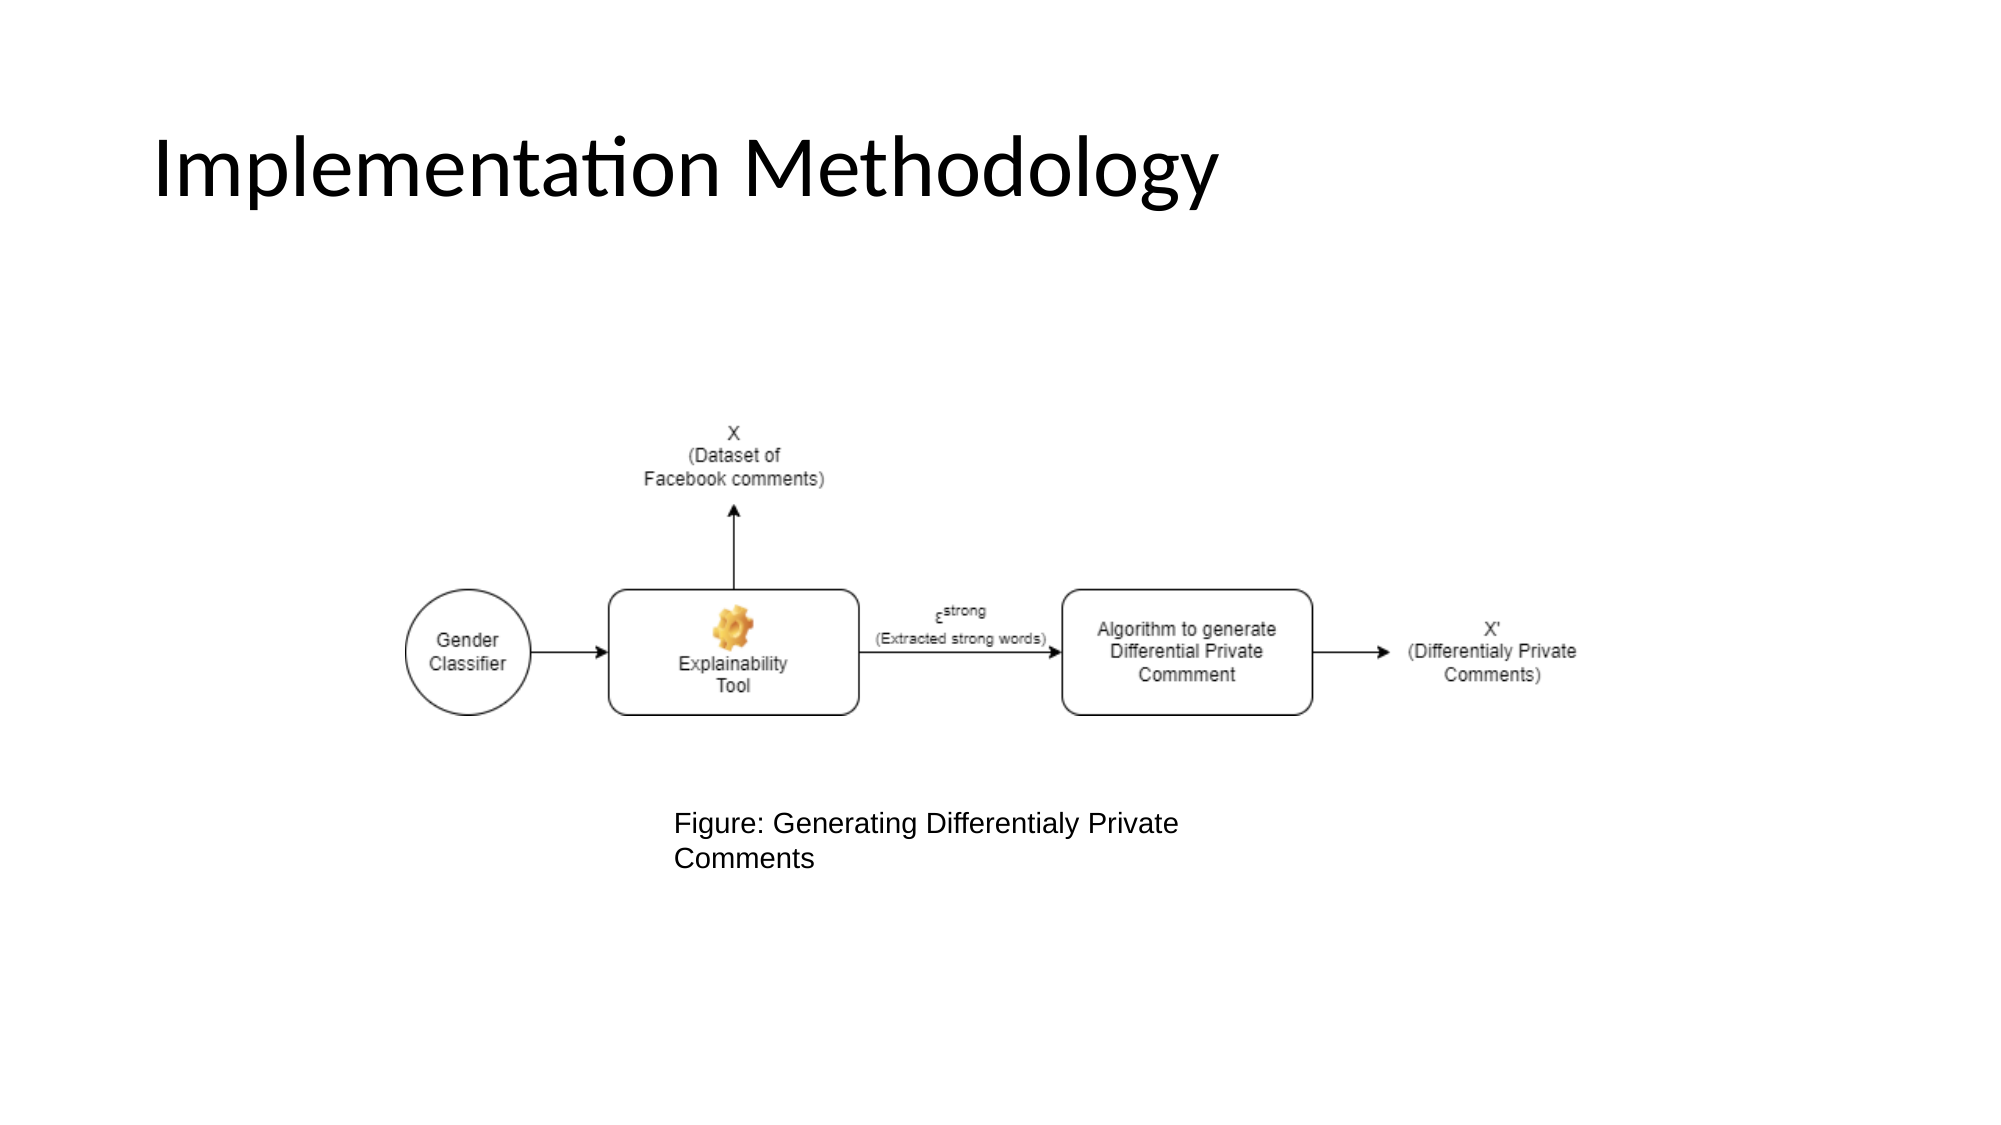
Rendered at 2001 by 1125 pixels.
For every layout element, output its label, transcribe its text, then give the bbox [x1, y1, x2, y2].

text_box Figure: Generating Differentialy Private Comments [658, 797, 1341, 882]
title Implementation Methodology [137, 59, 1863, 278]
picture [405, 409, 1595, 716]
